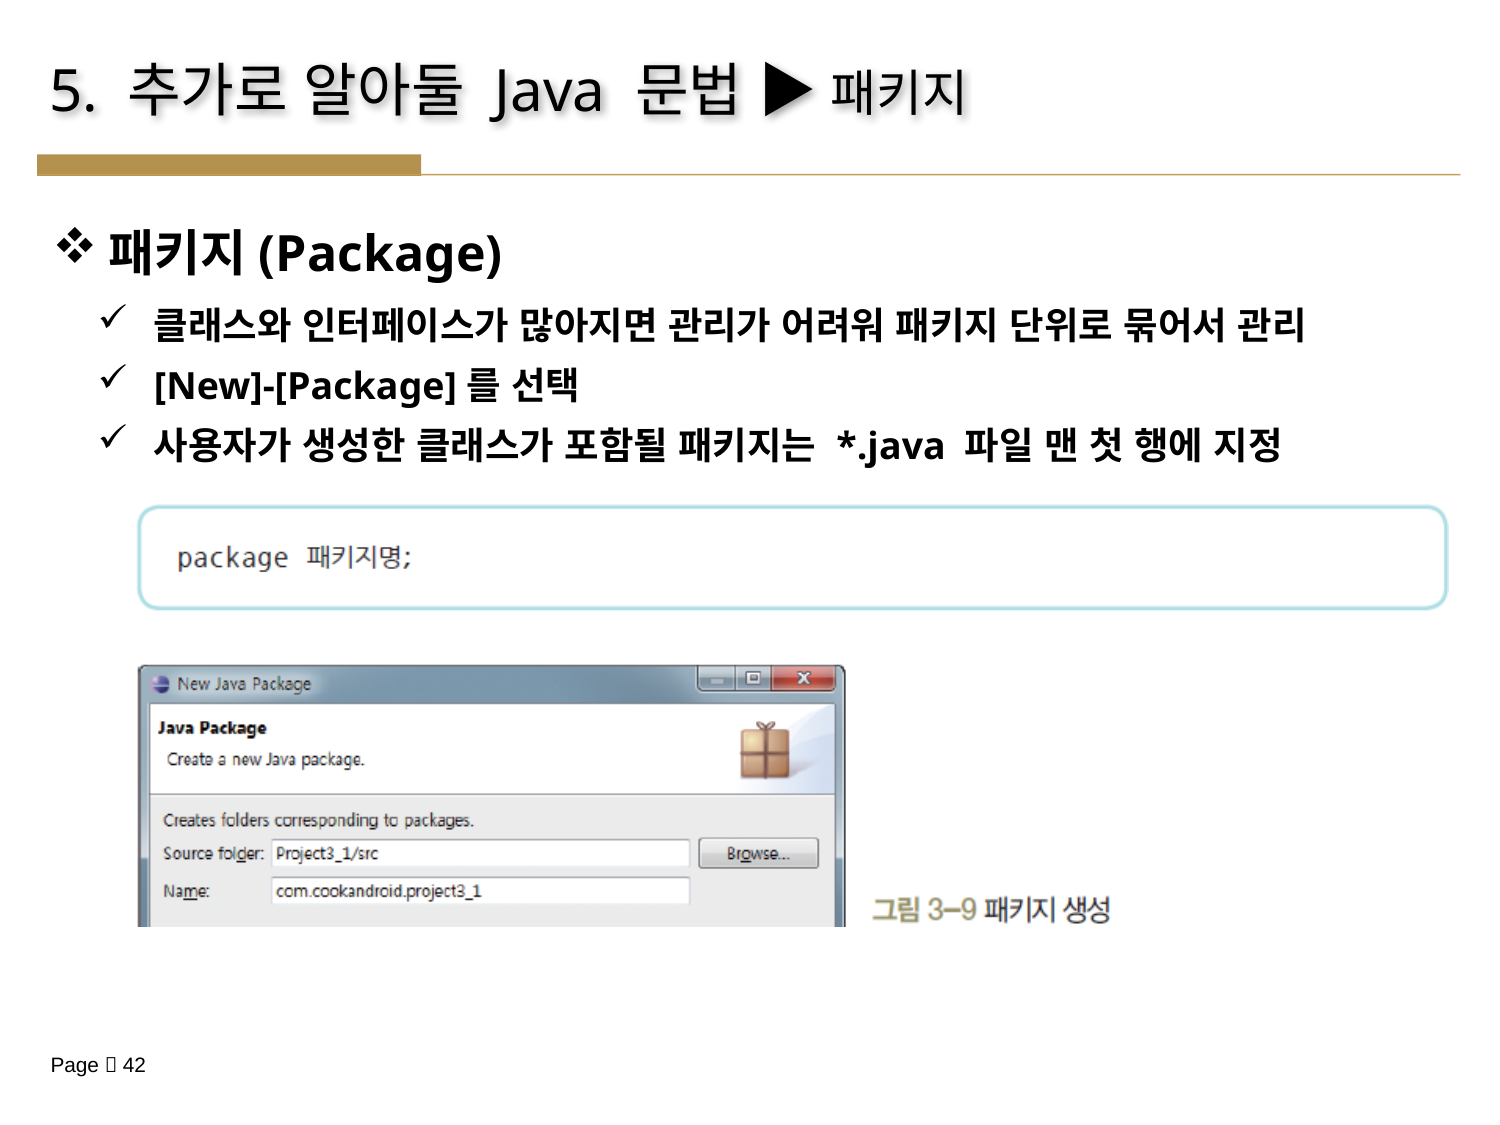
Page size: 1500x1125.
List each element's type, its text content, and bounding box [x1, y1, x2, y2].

picture [868, 893, 1111, 927]
picture [135, 662, 849, 927]
picture [135, 503, 1449, 613]
list 패키지(Package) 클래스와 인터페이스가 많아지면 관리가 어려워 패키지 단위로 묶어서 관리 [New]-[Package]를 선택 사용자가 생성한 클래스가 포함될 패키지는 *.java 파일 맨 첫 행에 지정 [8, 221, 1480, 1008]
title 5. 추가로 알아둘 Java 문법 ▶ 패키지 [48, 53, 1480, 161]
